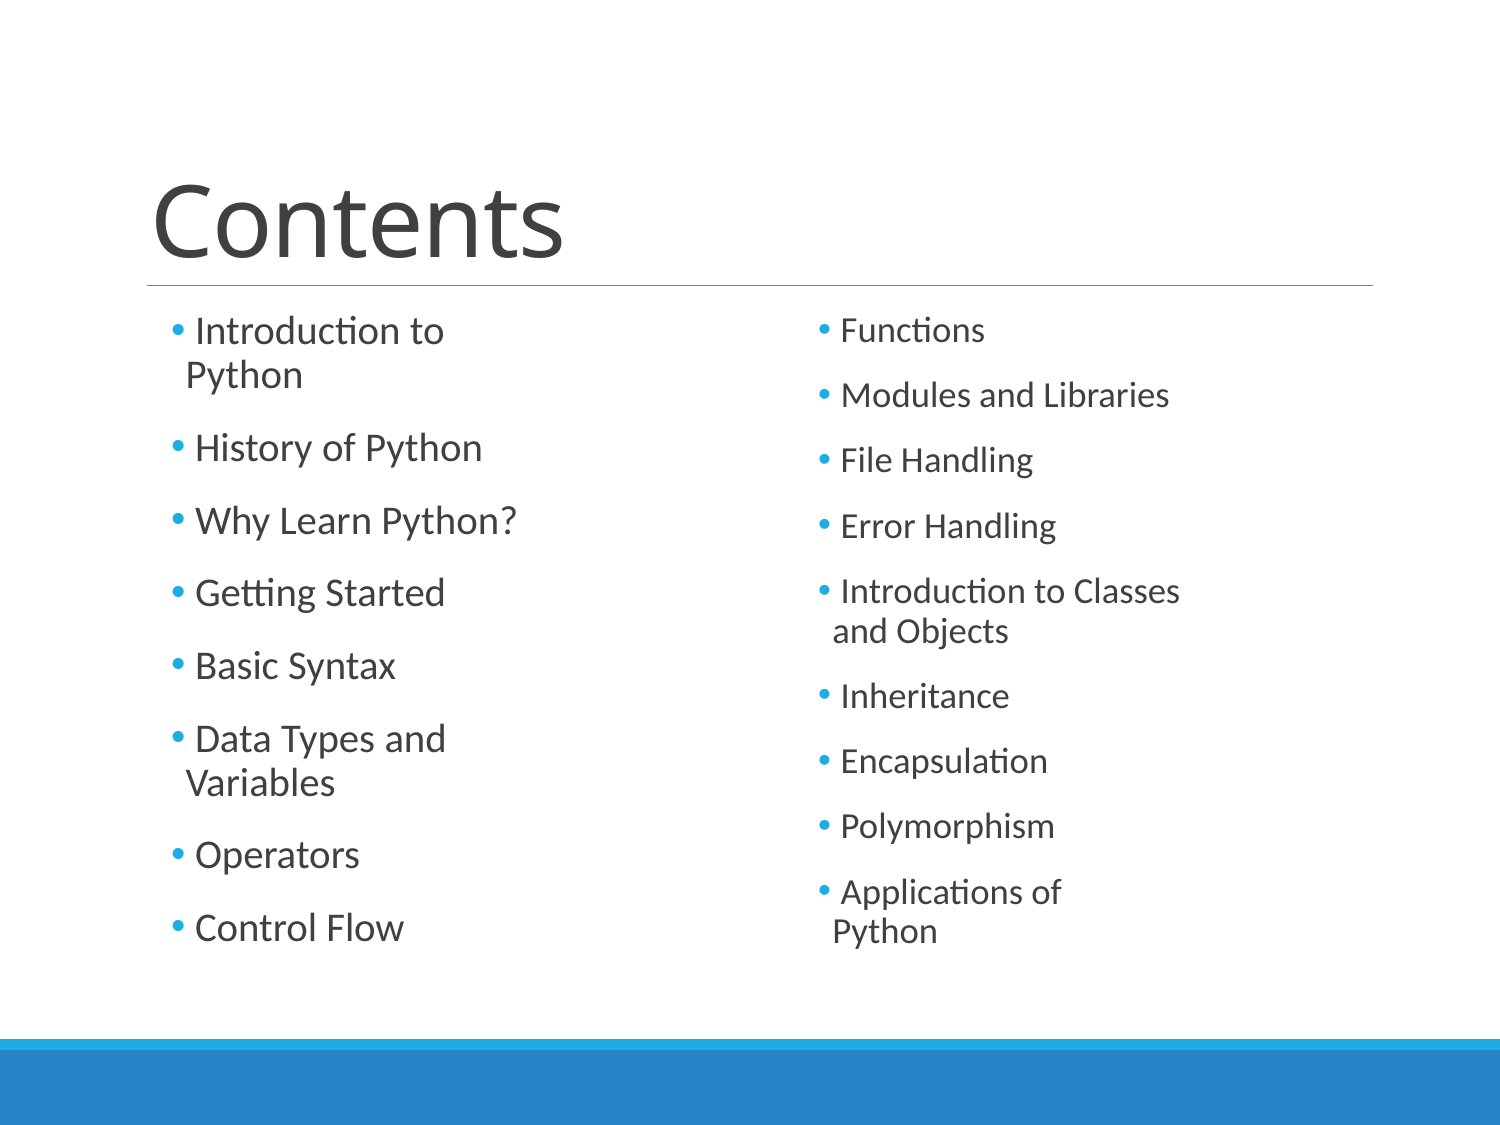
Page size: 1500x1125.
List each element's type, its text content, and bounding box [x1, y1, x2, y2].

list Introduction to Python History of Python Why Learn Python? Getting Started Basic Syntax Data Types and Variables Operators Control Flow [171, 302, 535, 962]
text_box Functions Modules and Libraries File Handling Error Handling Introduction to Classes and Objects Inheritance Encapsulation Polymorphism Applications of Python [818, 303, 1183, 964]
title Contents [135, 47, 1373, 285]
